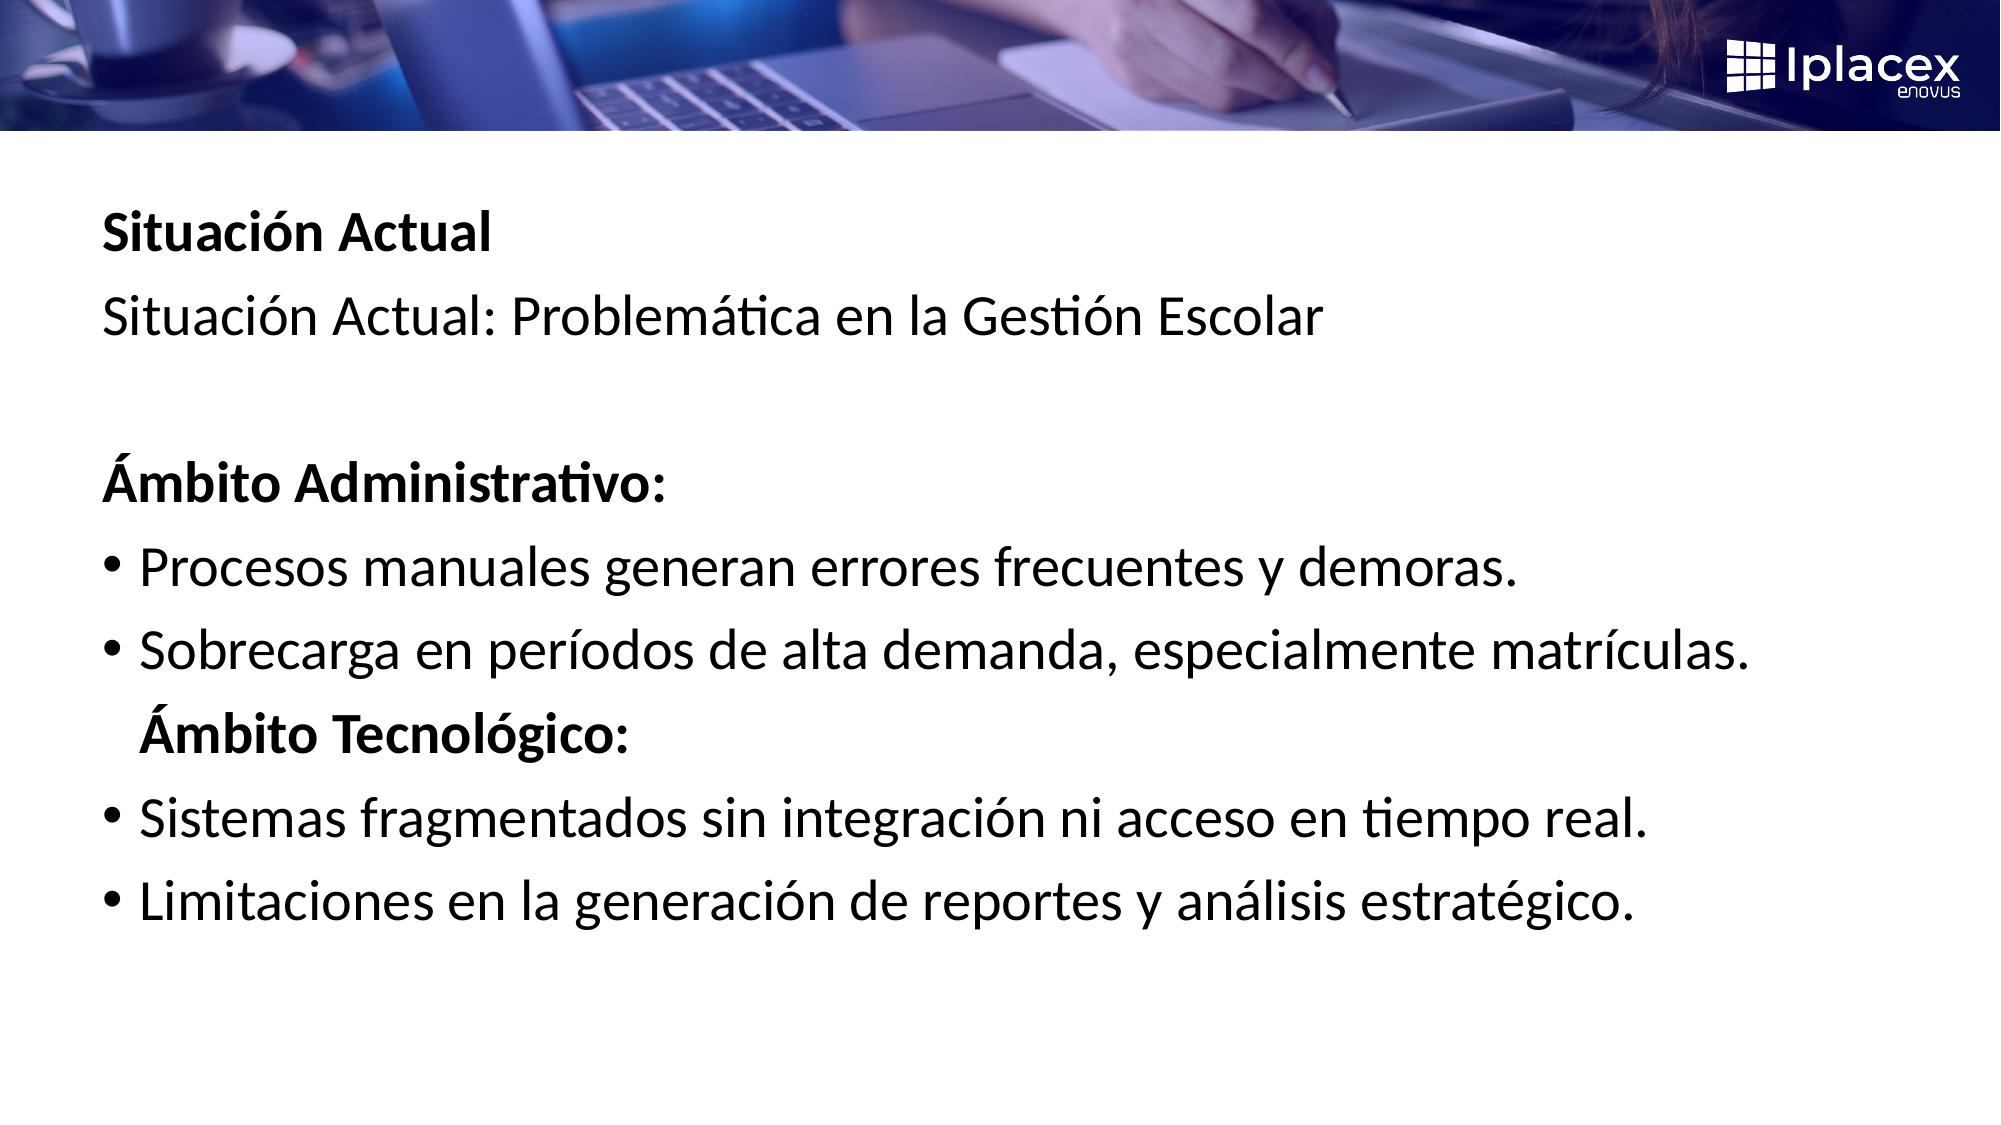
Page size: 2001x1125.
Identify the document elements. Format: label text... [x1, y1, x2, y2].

picture [0, 0, 2000, 131]
text_box Situación Actual Situación Actual: Problemática en la Gestión Escolar Ámbito Administrativo: Procesos manuales generan errores frecuentes y demoras. Sobrecarga en períodos de alta demanda, especialmente matrículas. Ámbito Tecnológico: Sistemas fragmentados sin integración ni acceso en tiempo real. Limitaciones en la generación de reportes y análisis estratégico. [87, 193, 1910, 1014]
